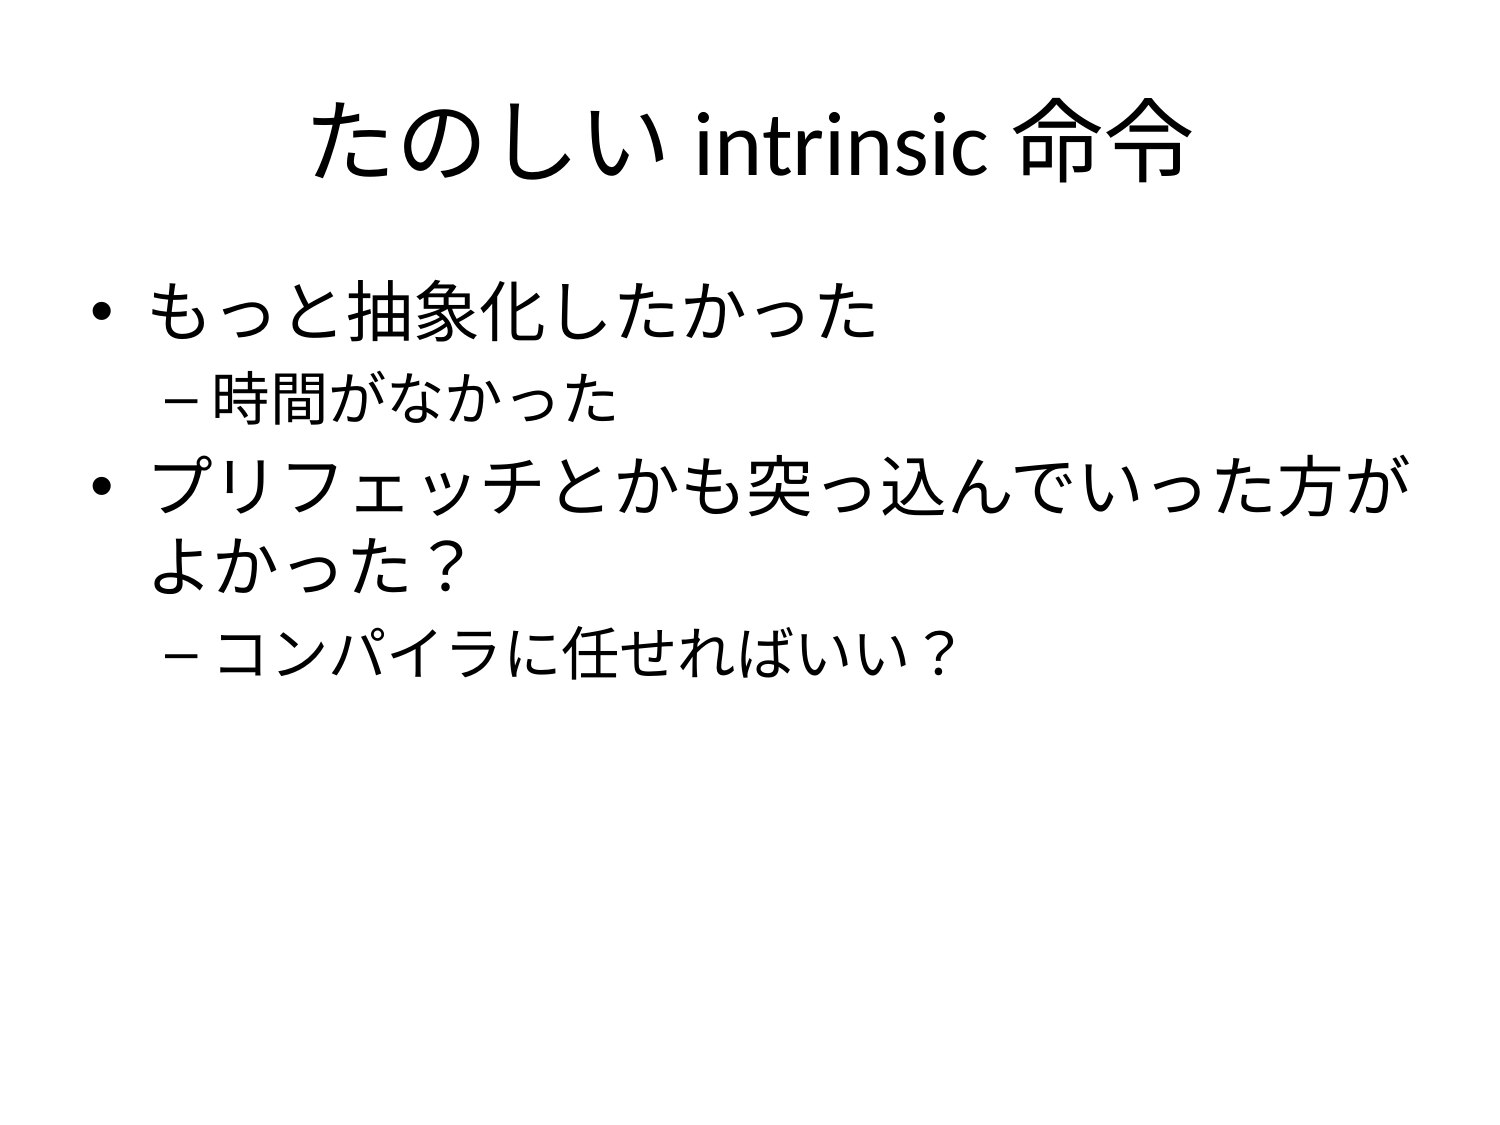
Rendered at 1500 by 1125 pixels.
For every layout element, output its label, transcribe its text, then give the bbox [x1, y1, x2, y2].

title たのしいintrinsic命令 [75, 45, 1425, 233]
list もっと抽象化したかった 時間がなかった プリフェッチとかも突っ込んでいった方がよかった？ コンパイラに任せればいい？ [75, 262, 1425, 1005]
